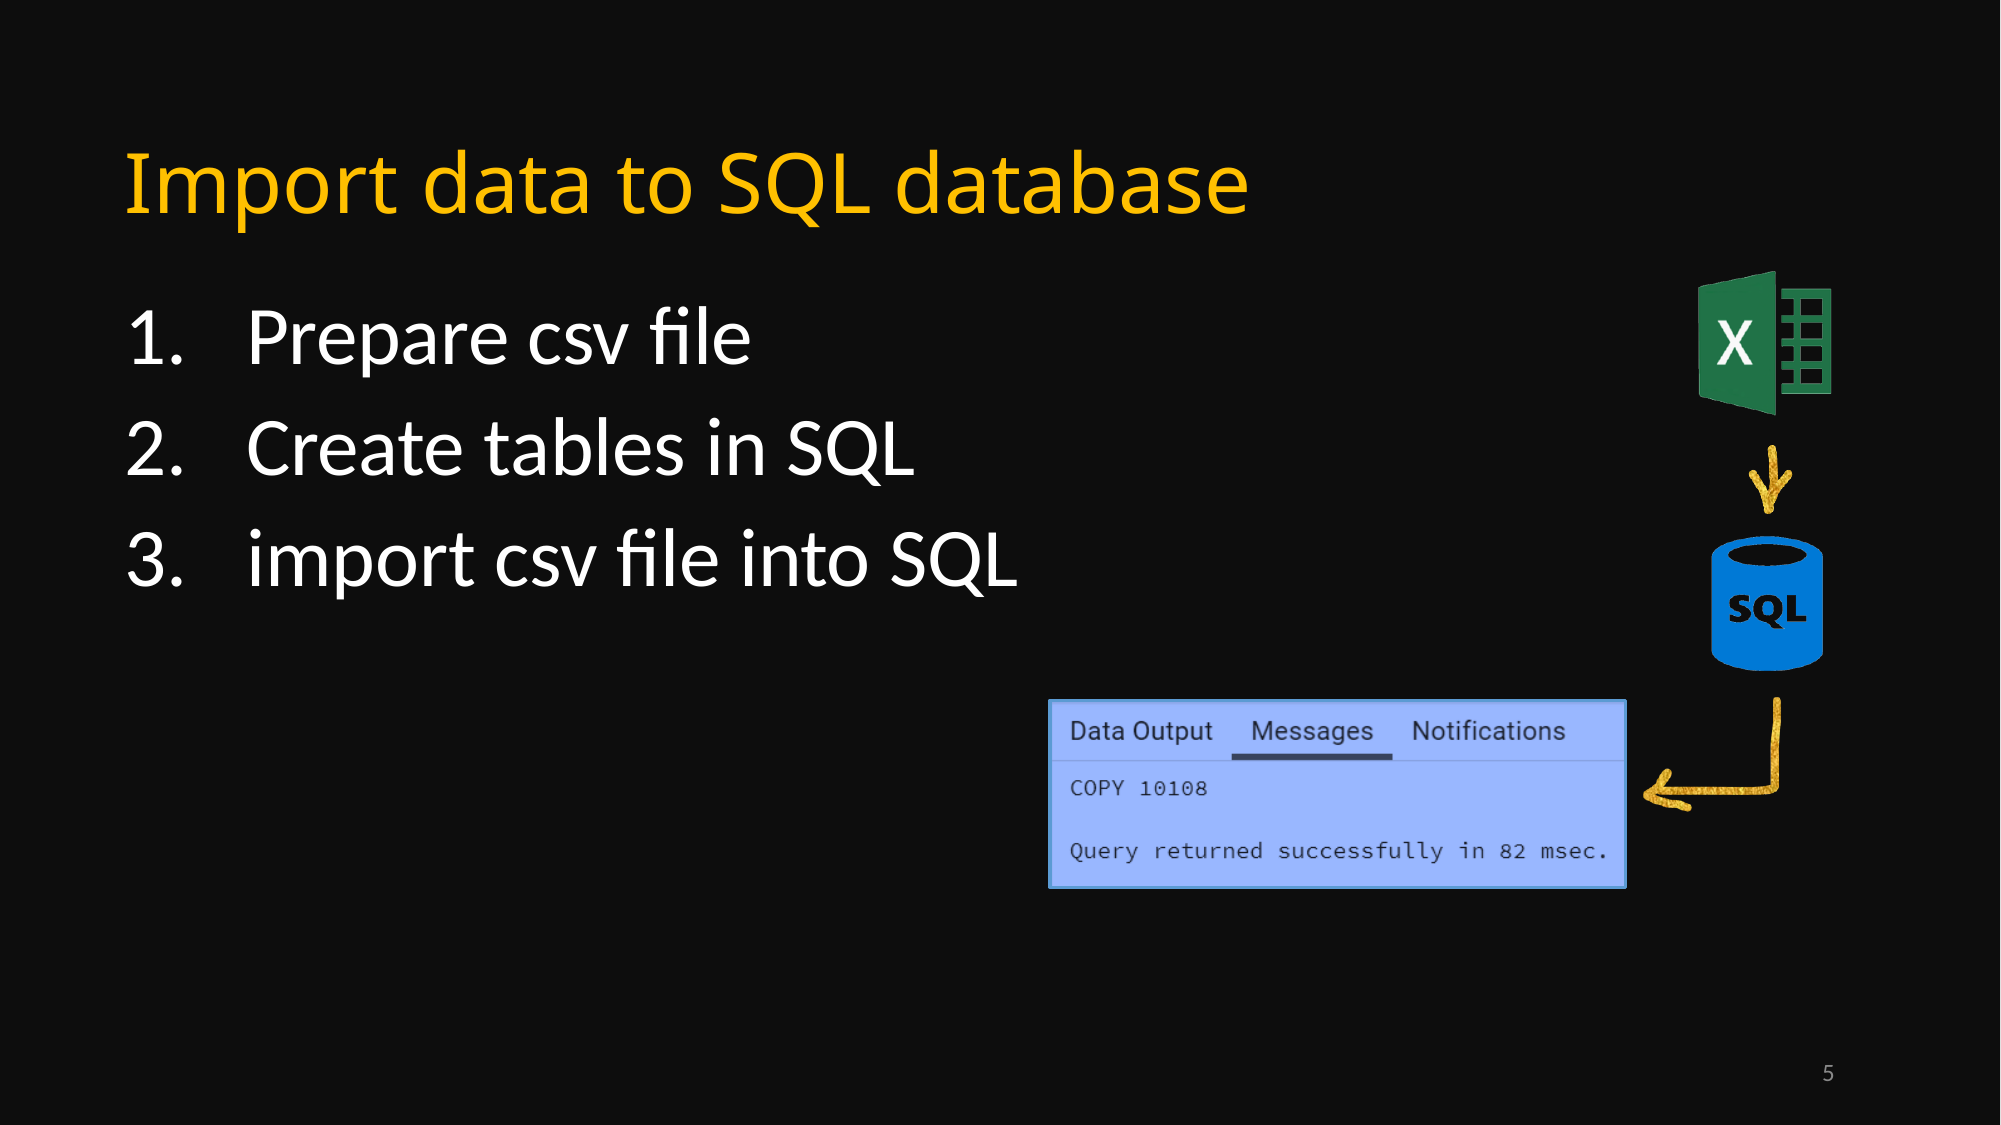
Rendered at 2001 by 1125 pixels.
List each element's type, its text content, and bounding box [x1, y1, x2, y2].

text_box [1674, 253, 1857, 520]
picture [1637, 691, 1786, 817]
text_box Prepare csv file Create tables in SQL import csv file into SQL [122, 268, 1026, 604]
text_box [1048, 698, 1628, 890]
picture [1692, 535, 1842, 671]
title Import data to SQL database [122, 128, 1443, 319]
slide_number 5 [1815, 1060, 1854, 1125]
